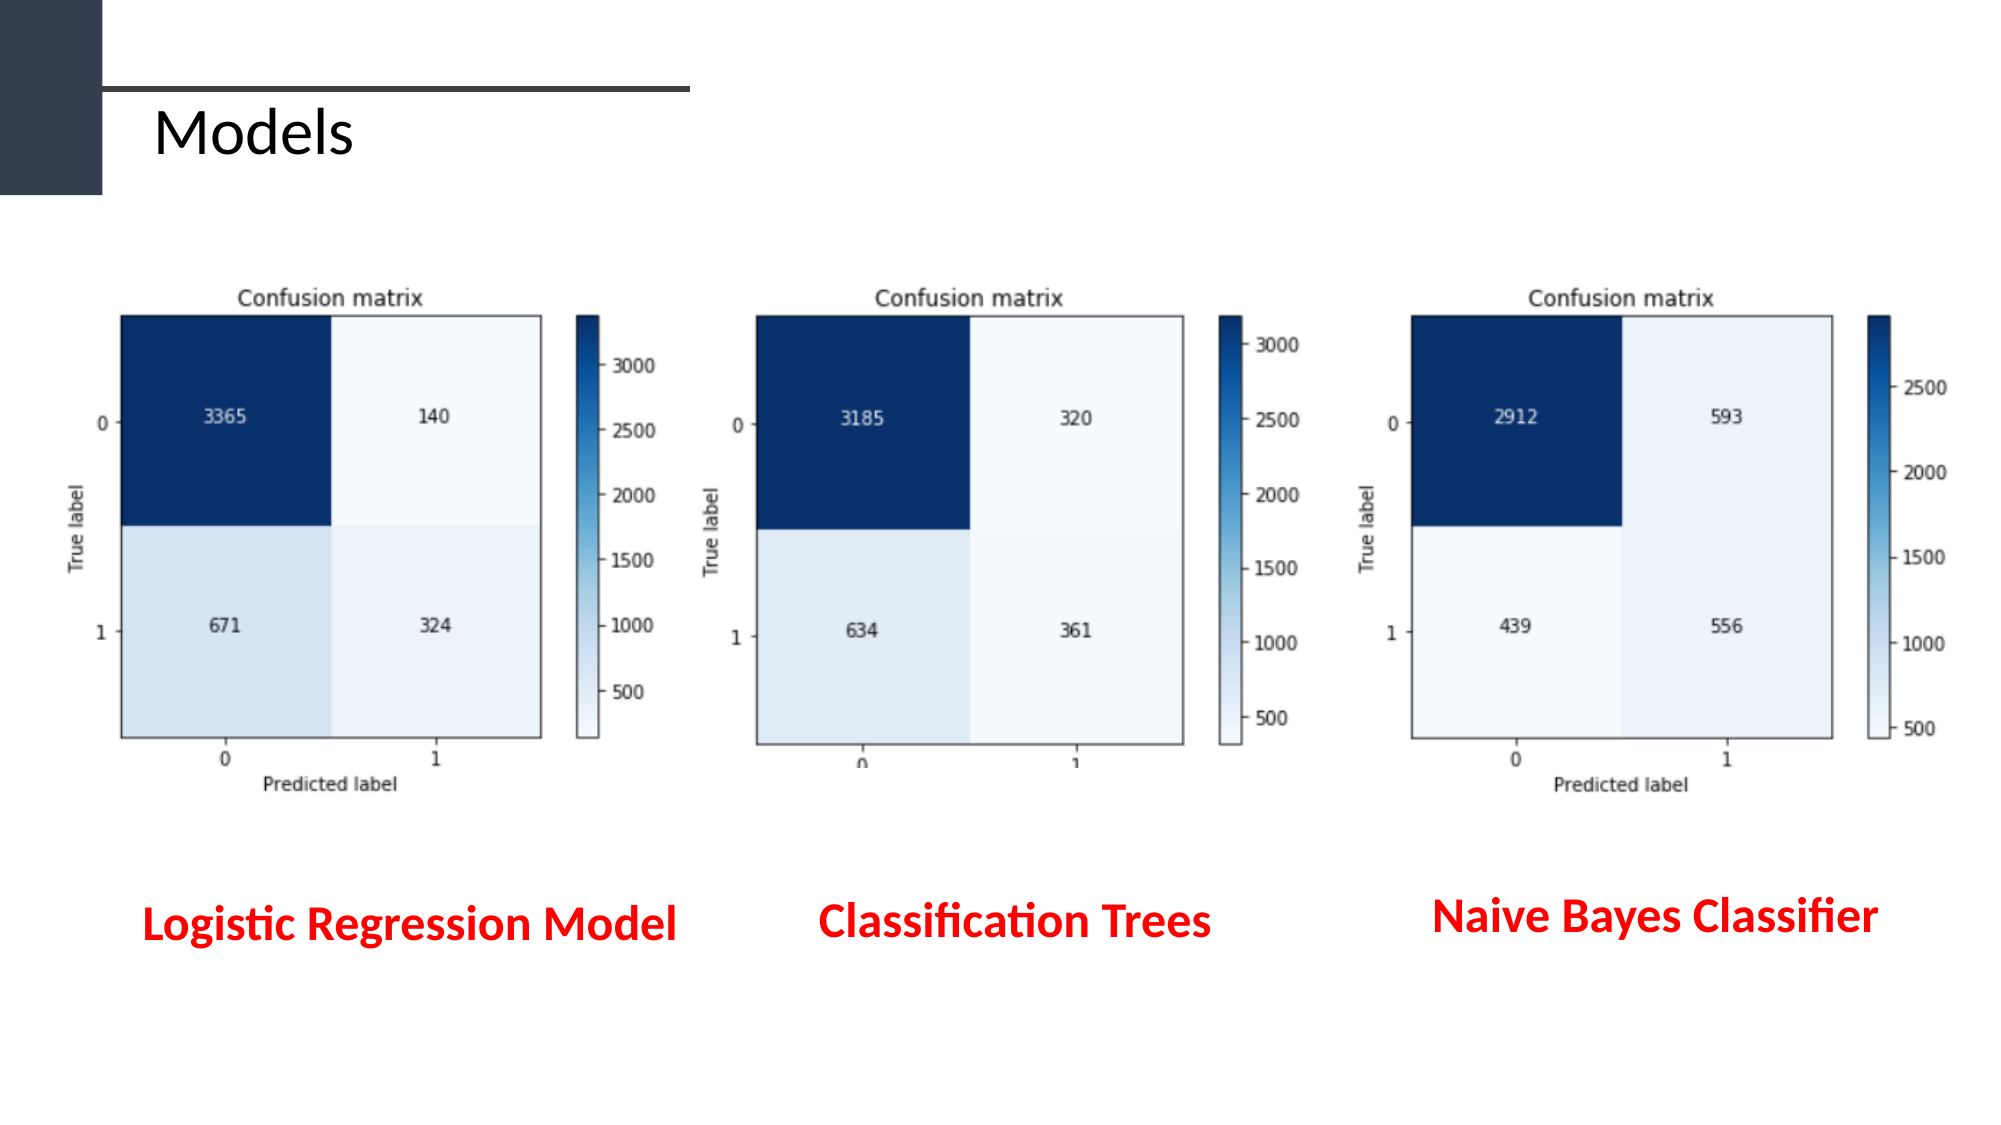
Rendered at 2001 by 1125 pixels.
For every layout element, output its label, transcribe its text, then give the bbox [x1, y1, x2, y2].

text_box Naive Bayes Classifier [1417, 875, 1895, 951]
text_box Classification Trees [804, 880, 1310, 956]
picture [52, 271, 2000, 807]
text_box Logistic Regression Model [127, 882, 694, 958]
title Models [138, 89, 764, 225]
